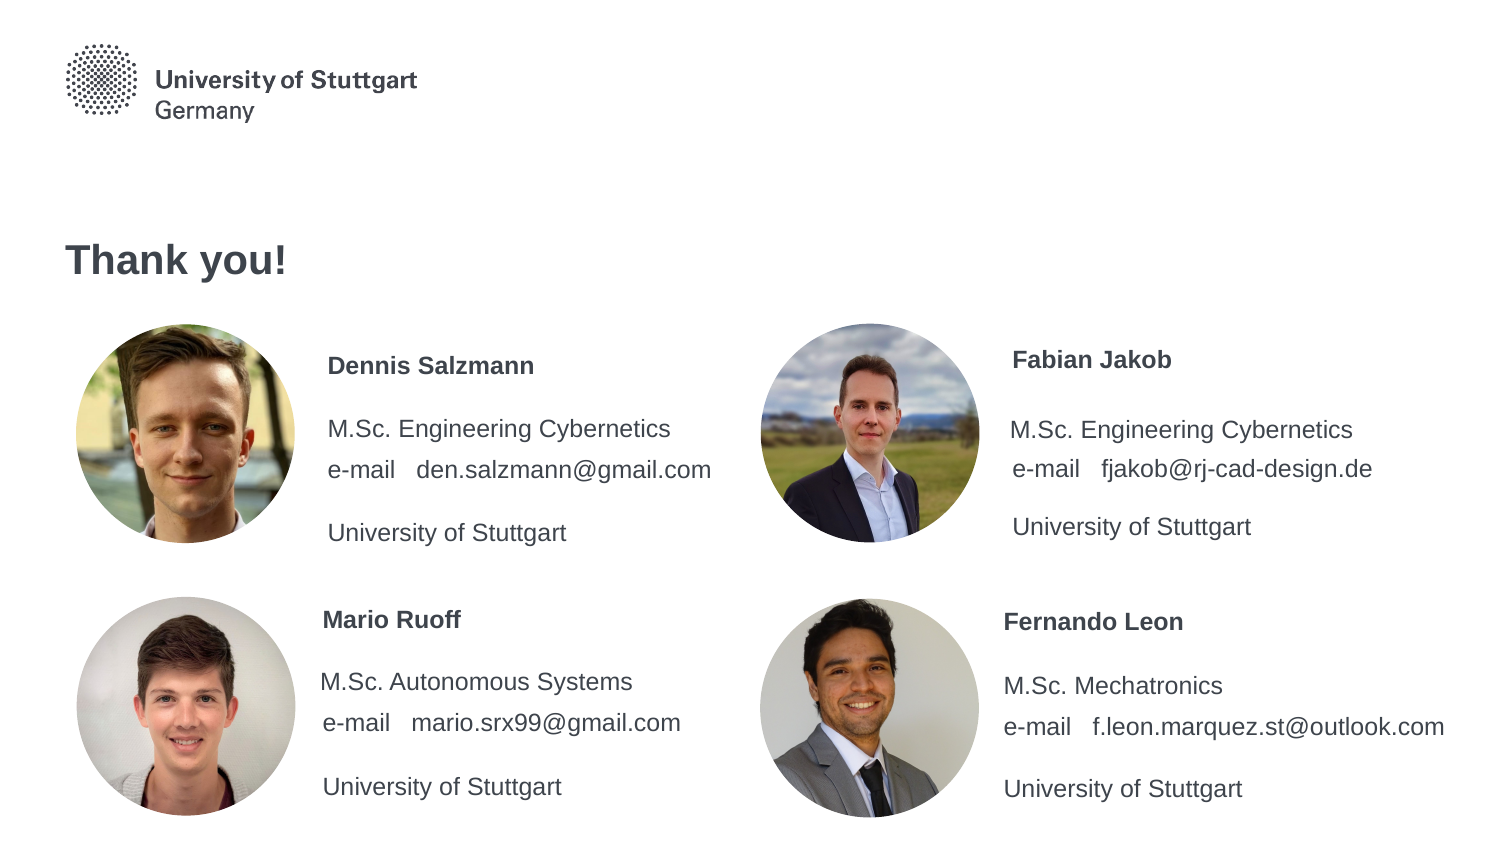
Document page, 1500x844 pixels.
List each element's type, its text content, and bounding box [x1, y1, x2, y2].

list fjakob@rj-cad-design.de [1101, 446, 1384, 483]
list mario.srx99@gmail.com [411, 701, 694, 737]
list University of Stuttgart [327, 510, 738, 547]
list den.salzmann@gmail.com [416, 448, 715, 484]
list Dennis Salzmann [327, 343, 681, 376]
picture [76, 596, 296, 816]
list University of Stuttgart [1012, 504, 1423, 541]
list Fernando Leon [1003, 599, 1357, 632]
list University of Stuttgart [1003, 766, 1414, 803]
list M.Sc. Autonomous Systems [319, 659, 694, 701]
list e-mail [1003, 704, 1092, 740]
picture [66, 44, 417, 123]
picture [760, 323, 980, 543]
list M.Sc. Engineering Cybernetics [327, 406, 700, 447]
list e-mail [327, 448, 416, 484]
list e-mail [322, 701, 411, 737]
list Mario Ruoff [322, 597, 676, 629]
picture [75, 324, 295, 544]
list M.Sc. Mechatronics [1003, 663, 1290, 704]
list f.leon.marquez.st@outlook.com [1092, 704, 1478, 745]
list Fabian Jakob [1012, 337, 1366, 369]
list M.Sc. Engineering Cybernetics [1009, 407, 1370, 448]
list e-mail [1012, 448, 1101, 483]
list University of Stuttgart [322, 764, 733, 801]
picture [760, 598, 979, 818]
